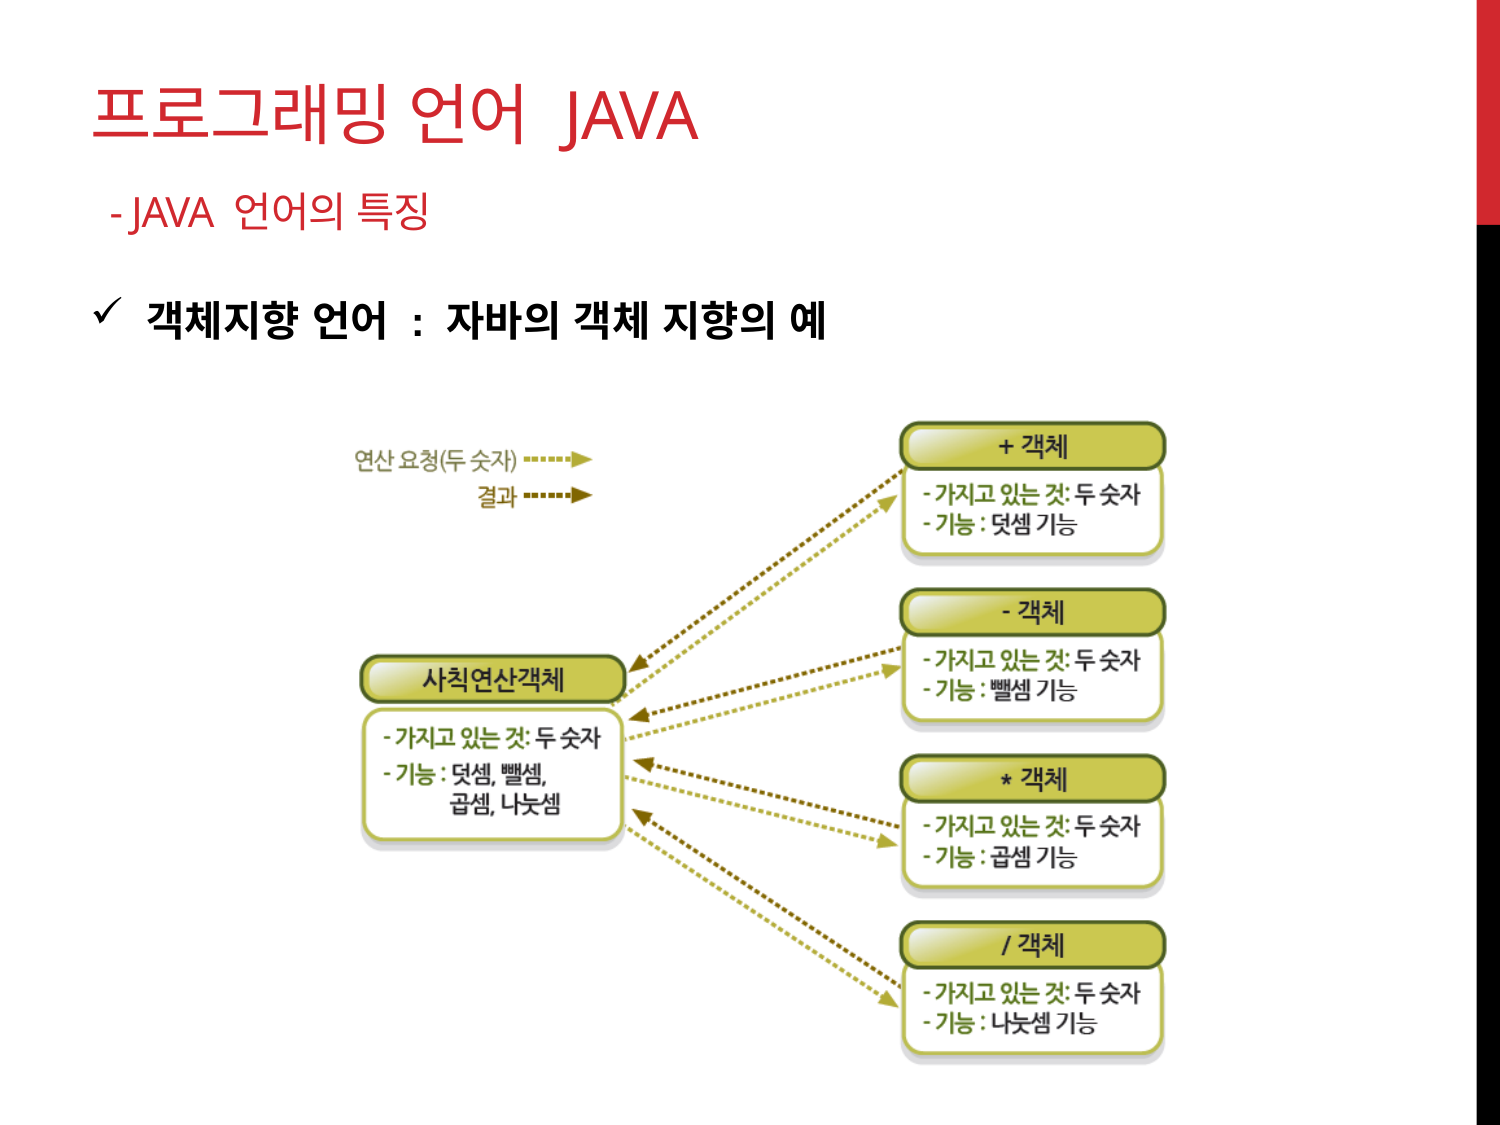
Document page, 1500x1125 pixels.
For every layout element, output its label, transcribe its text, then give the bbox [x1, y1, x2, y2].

picture [292, 365, 1217, 1095]
title 프로그래밍 언어 Java - JAVA 언어의 특징 [75, 25, 1471, 250]
list 객체지향 언어 : 자바의 객체 지향의 예 [75, 287, 1325, 1005]
